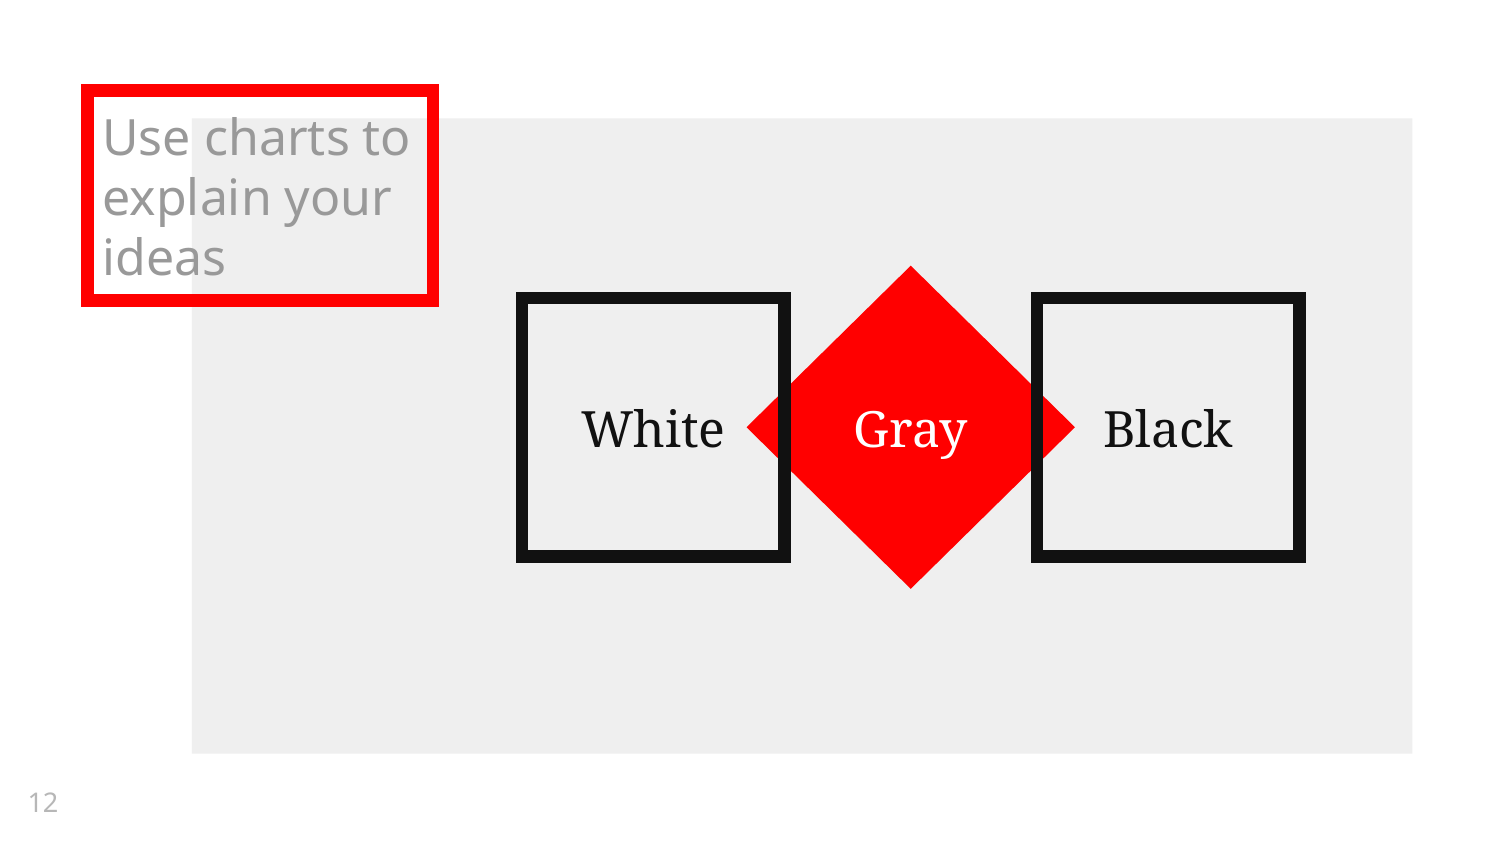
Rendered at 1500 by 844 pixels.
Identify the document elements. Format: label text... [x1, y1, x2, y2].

title Use charts to explain your ideas [81, 84, 439, 307]
slide_number ‹#› [12, 770, 103, 836]
text_box Gray [785, 265, 1036, 589]
text_box Black [1036, 298, 1300, 557]
text_box White [521, 298, 785, 557]
